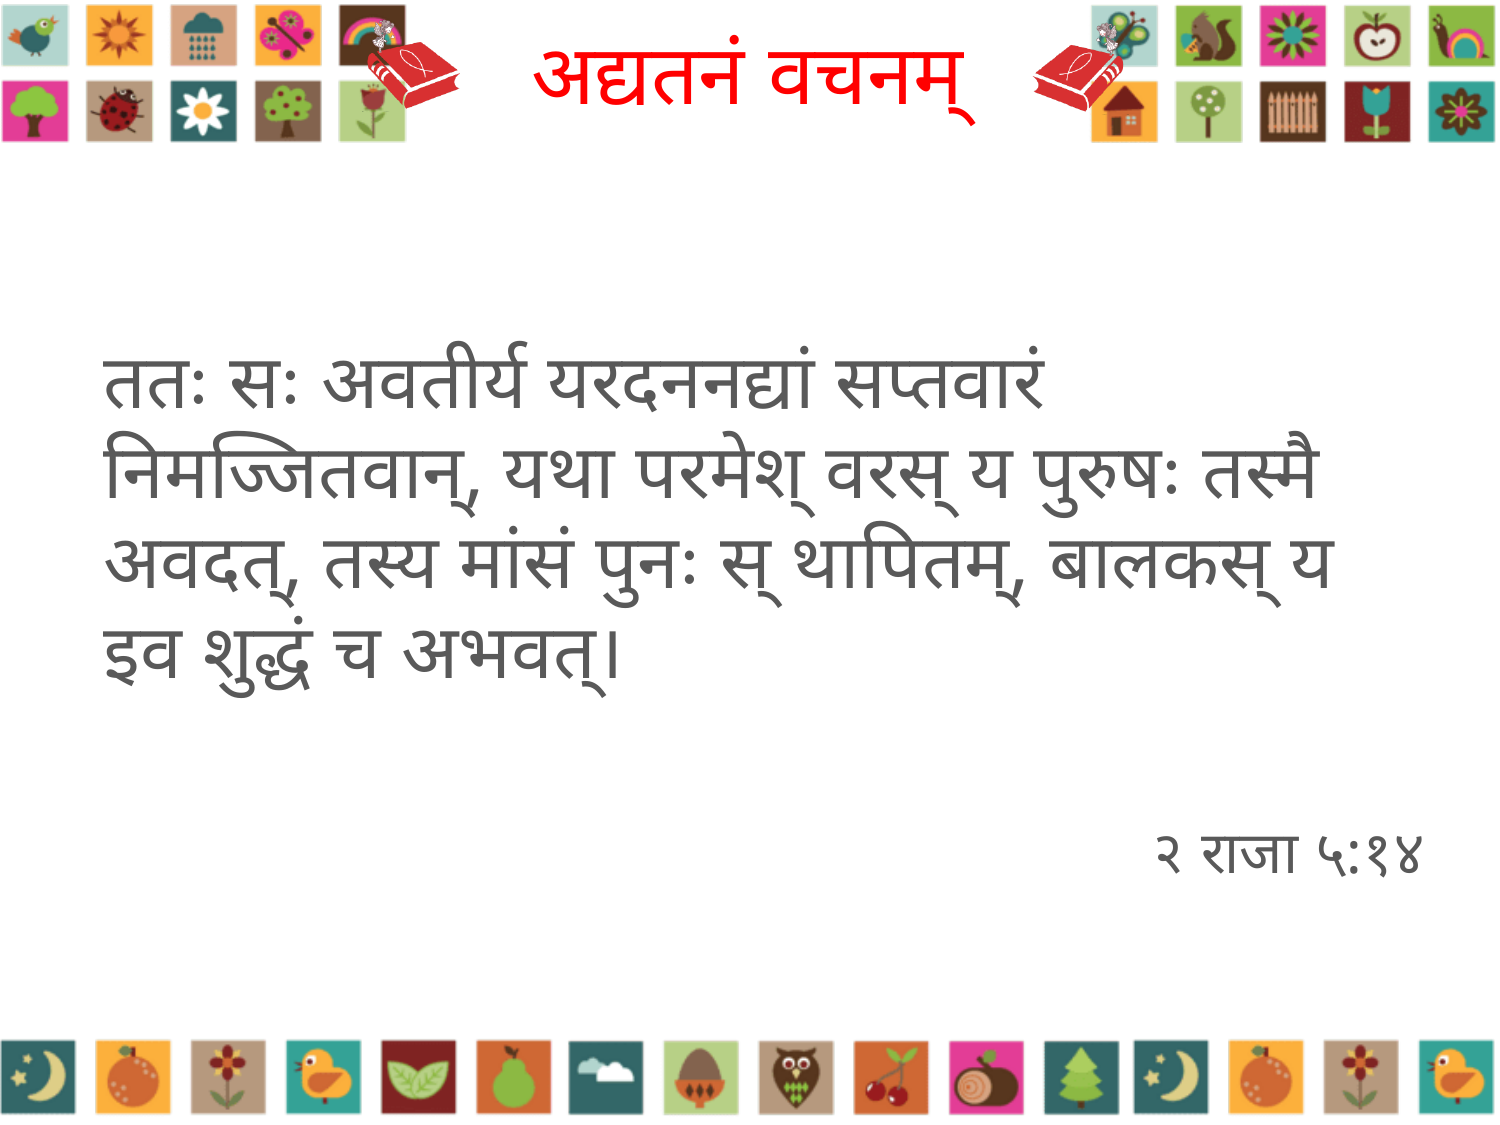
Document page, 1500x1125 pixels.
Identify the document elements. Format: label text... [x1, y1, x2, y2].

text_box ततः सः अवतीर्य यरदननद्यां सप्तवारं निमज्जितवान्, यथा परमेश् वरस् य पुरुषः तस्मै अवदत्, तस्य मांसं पुनः स् थापितम्, बालकस् य इव शुद्धं च अभवत्। [88, 326, 1436, 701]
picture [1001, 3, 1500, 150]
picture [0, 3, 492, 150]
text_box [0, 1028, 1500, 1118]
text_box २ राजा ५:१४ [808, 807, 1441, 893]
text_box अद्यतनं वचनम् [425, 13, 1078, 129]
